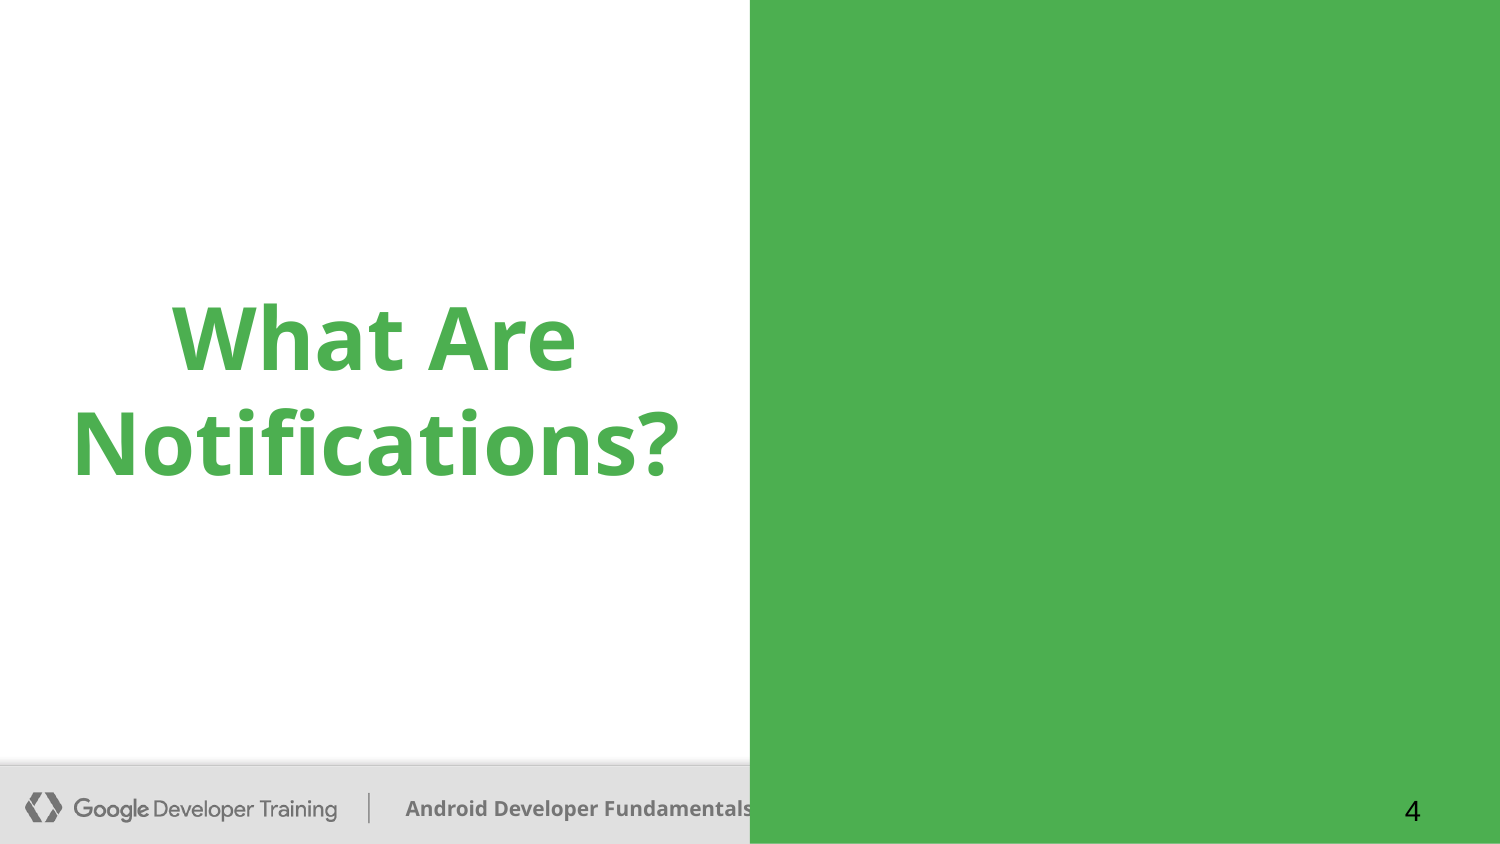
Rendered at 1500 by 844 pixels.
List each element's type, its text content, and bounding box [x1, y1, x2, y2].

picture [0, 0, 749, 844]
slide_number ‹#› [1389, 777, 1480, 842]
title What Are Notifications? [43, 264, 708, 508]
